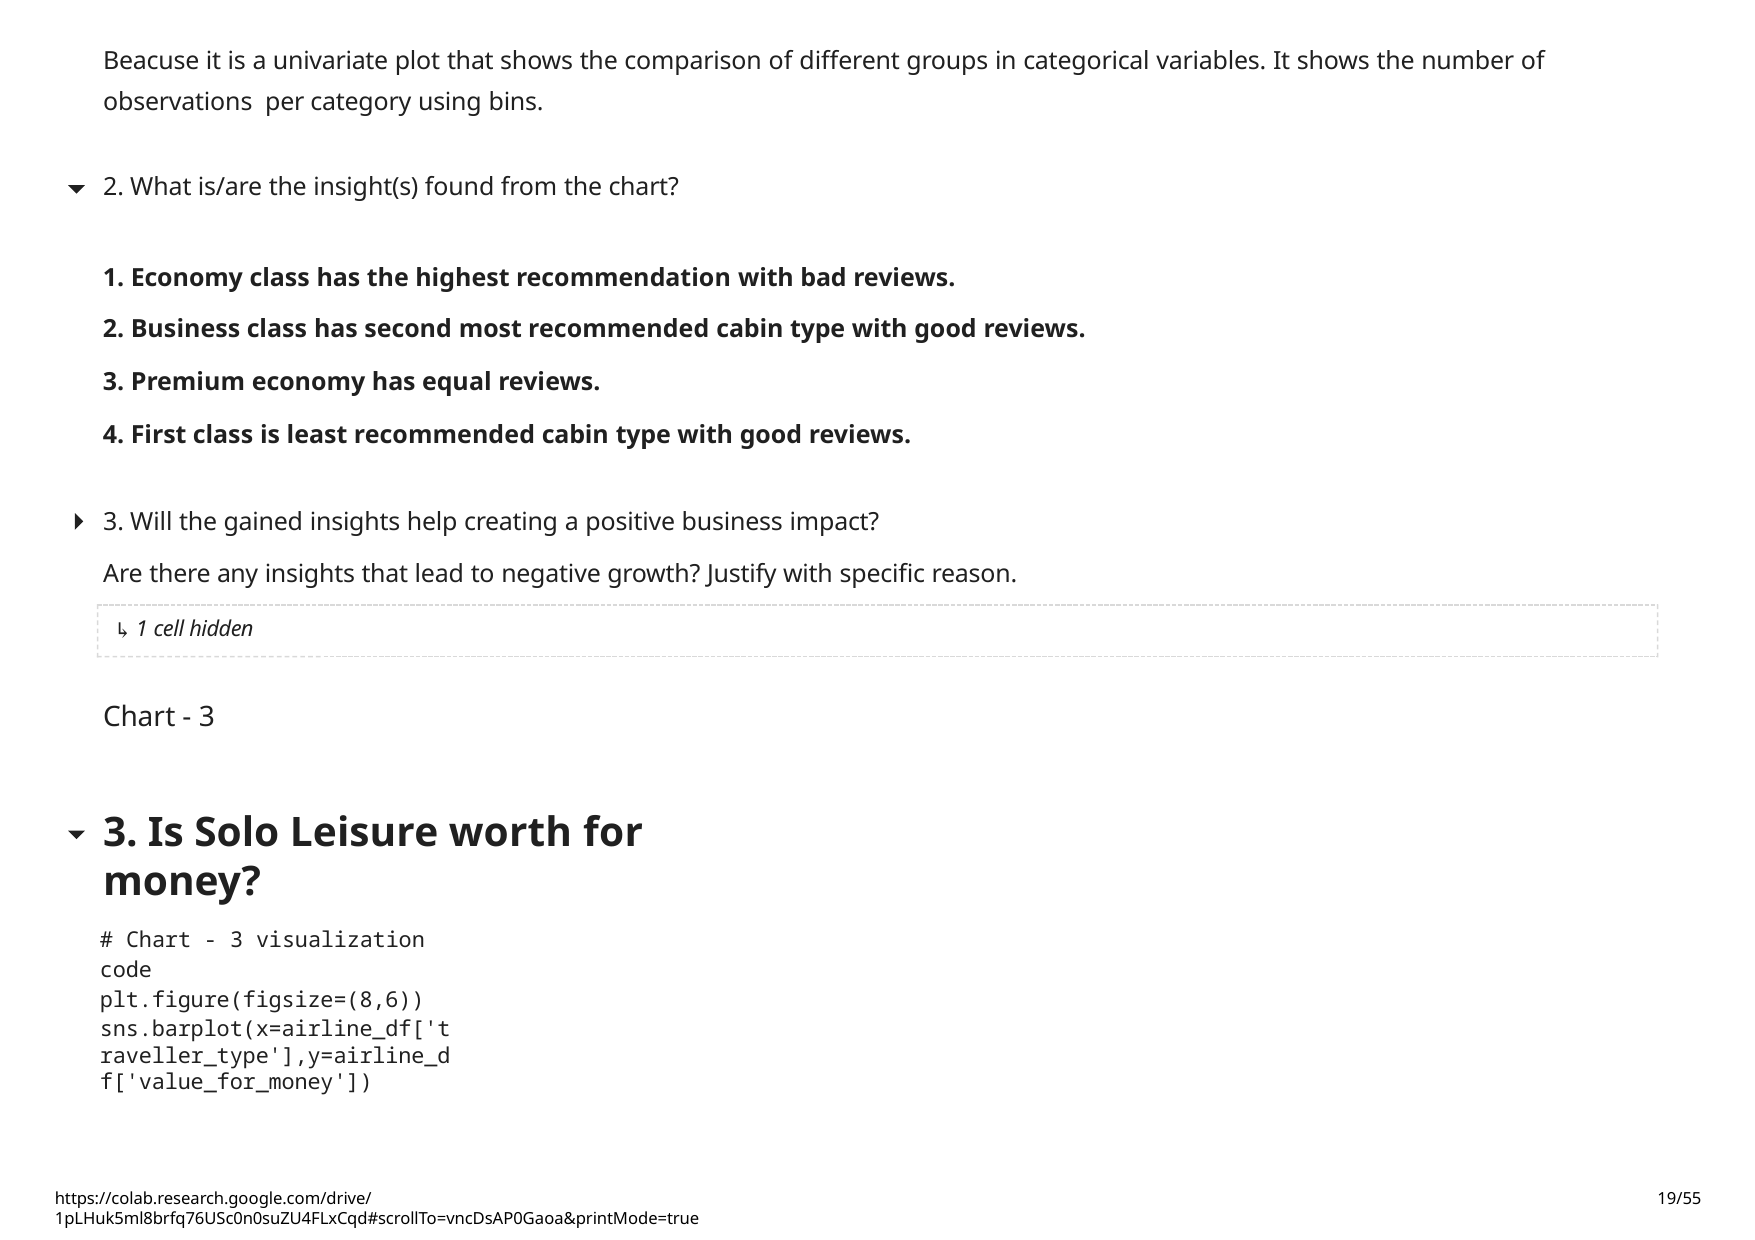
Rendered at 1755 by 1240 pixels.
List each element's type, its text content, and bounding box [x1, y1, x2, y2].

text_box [96, 604, 1659, 658]
text_box [68, 830, 85, 840]
text_box [68, 185, 85, 194]
footer https://colab.research.google.com/drive/1pLHuk5ml8brfq76USc0n0suZU4FLxCqd#scrollTo=vncDsAP0Gaoa&printMode=true [53, 1187, 979, 1240]
slide_number 19/55 [1651, 1187, 1708, 1240]
text_box # Chart - 3 visualization code plt.figure(figsize=(8,6)) sns.barplot(x=airline_df['traveller_type'],y=airline_df['value_for_money']) [97, 920, 1005, 1094]
text_box 3. Is Solo Leisure worth for money? [101, 803, 752, 904]
text_box Beacuse it is a univariate plot that shows the comparison of different groups in categorical variables. It shows the number of observations per category using bins. 2. What is/are the insight(s) found from the chart? Economy class has the highest recommendation with bad reviews. Business class has second most recommended cabin type with good reviews. Premium economy has equal reviews. First class is least recommended cabin type with good reviews. 3. Will the gained insights help creating a positive business impact? Are there any insights that lead to negative growth? Justify with specific reason. ↳ 1 cell hidden Chart - 3 [98, 669, 1657, 733]
text_box [74, 513, 84, 530]
text_box Beacuse it is a univariate plot that shows the comparison of different groups in categorical variables. It shows the number of observations per category using bins. 2. What is/are the insight(s) found from the chart? Economy class has the highest recommendation with bad reviews. Business class has second most recommended cabin type with good reviews. Premium economy has equal reviews. First class is least recommended cabin type with good reviews. 3. Will the gained insights help creating a positive business impact? Are there any insights that lead to negative growth? Justify with specific reason. ↳ 1 cell hidden Chart - 3 [98, 32, 1657, 603]
